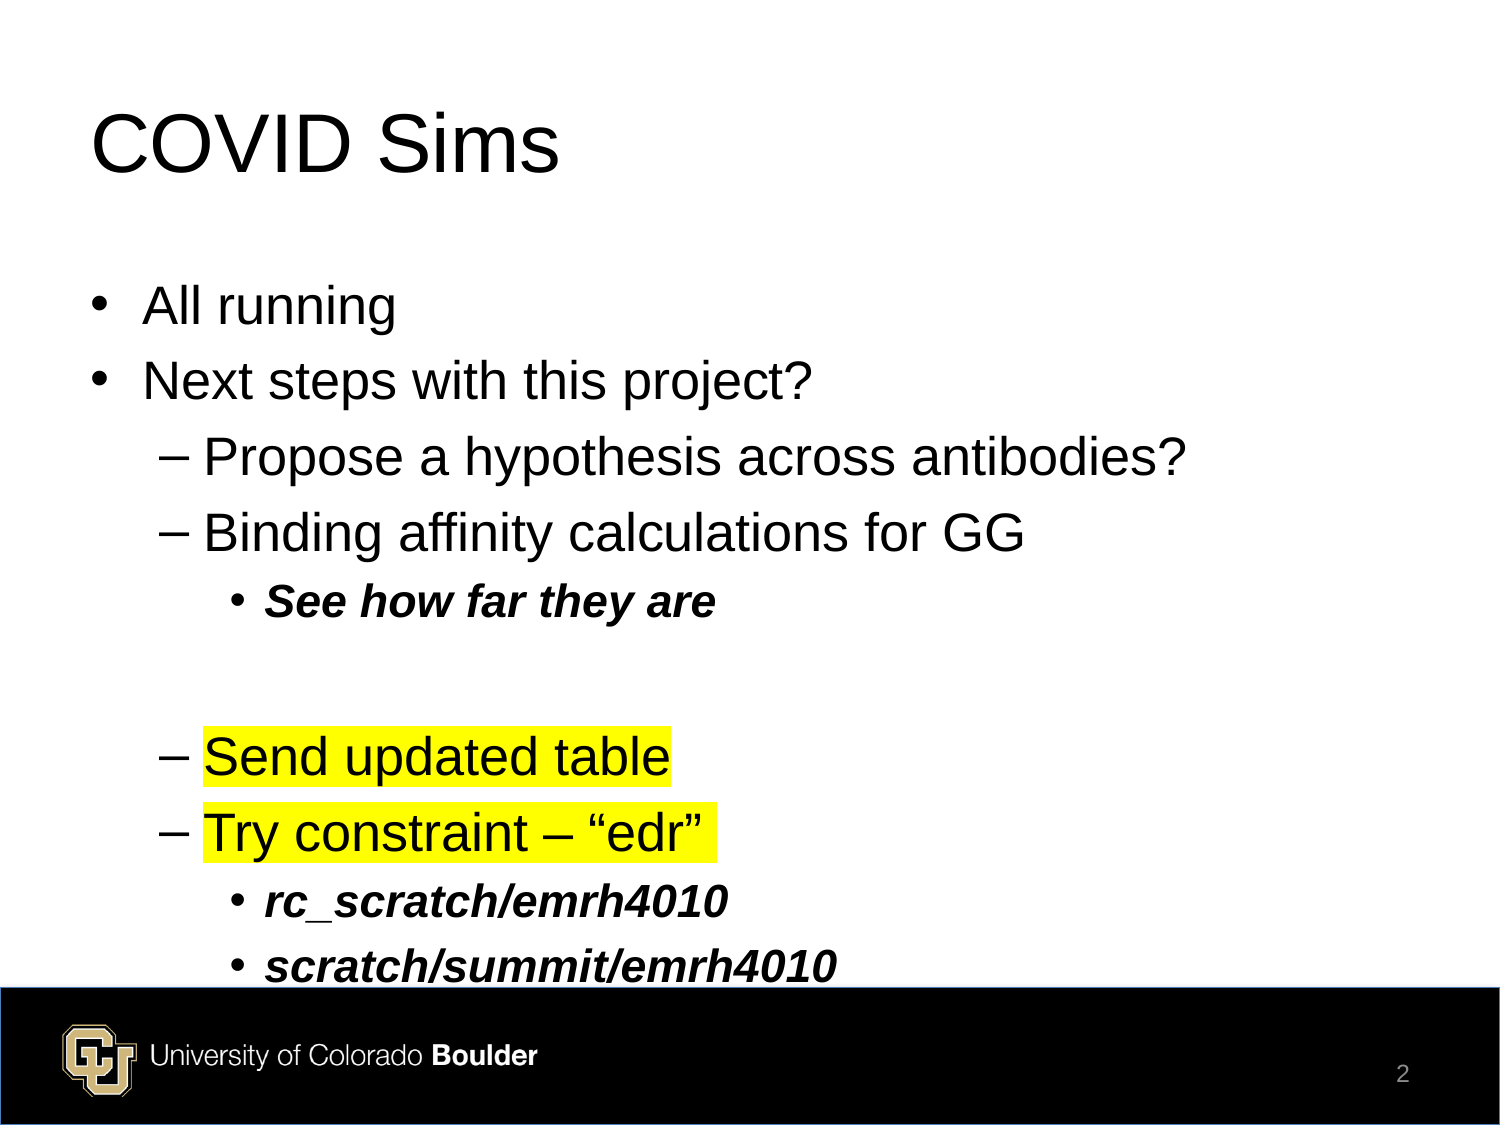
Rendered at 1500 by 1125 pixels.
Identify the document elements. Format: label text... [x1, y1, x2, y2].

title COVID Sims [75, 45, 1425, 233]
slide_number 2 [1074, 1042, 1425, 1103]
list All running Next steps with this project? Propose a hypothesis across antibodies? Binding affinity calculations for GG See how far they are Send updated table Try constraint – “edr” rc_scratch/emrh4010 scratch/summit/emrh4010 [75, 262, 1425, 1005]
